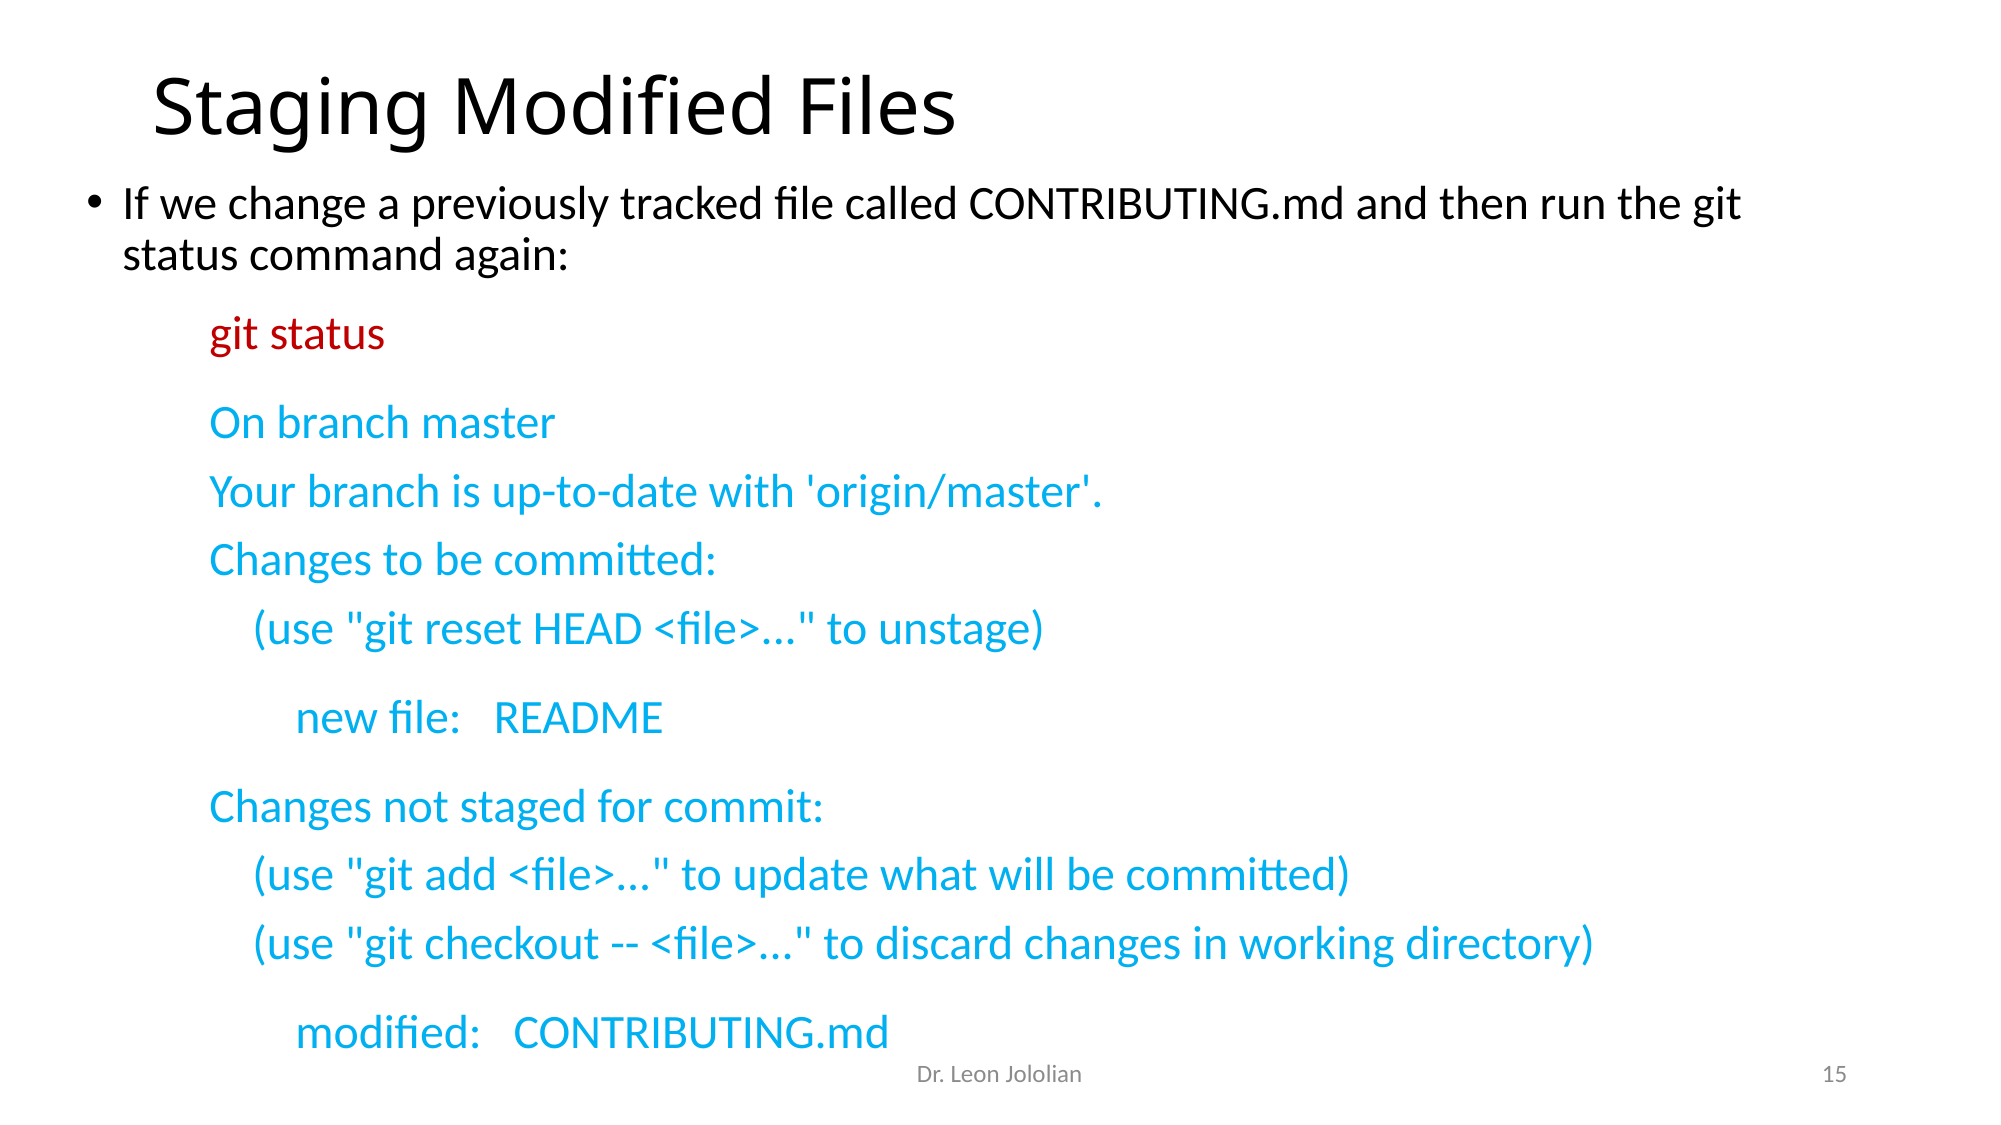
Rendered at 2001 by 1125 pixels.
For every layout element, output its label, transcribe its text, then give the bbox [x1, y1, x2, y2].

footer Dr. Leon Jololian [662, 1042, 1338, 1103]
title Staging Modified Files [137, 59, 1863, 160]
slide_number 15 [1412, 1042, 1863, 1103]
list If we change a previously tracked file called CONTRIBUTING.md and then run the git status command again: git status On branch master Your branch is up-to-date with 'origin/master'. Changes to be committed: (use "git reset HEAD <file>..." to unstage) new file: README Changes not staged for commit: (use "git add <file>..." to update what will be committed) (use "git checkout -- <file>..." to discard changes in working directory) modified: CONTRIBUTING.md [71, 170, 1863, 1070]
